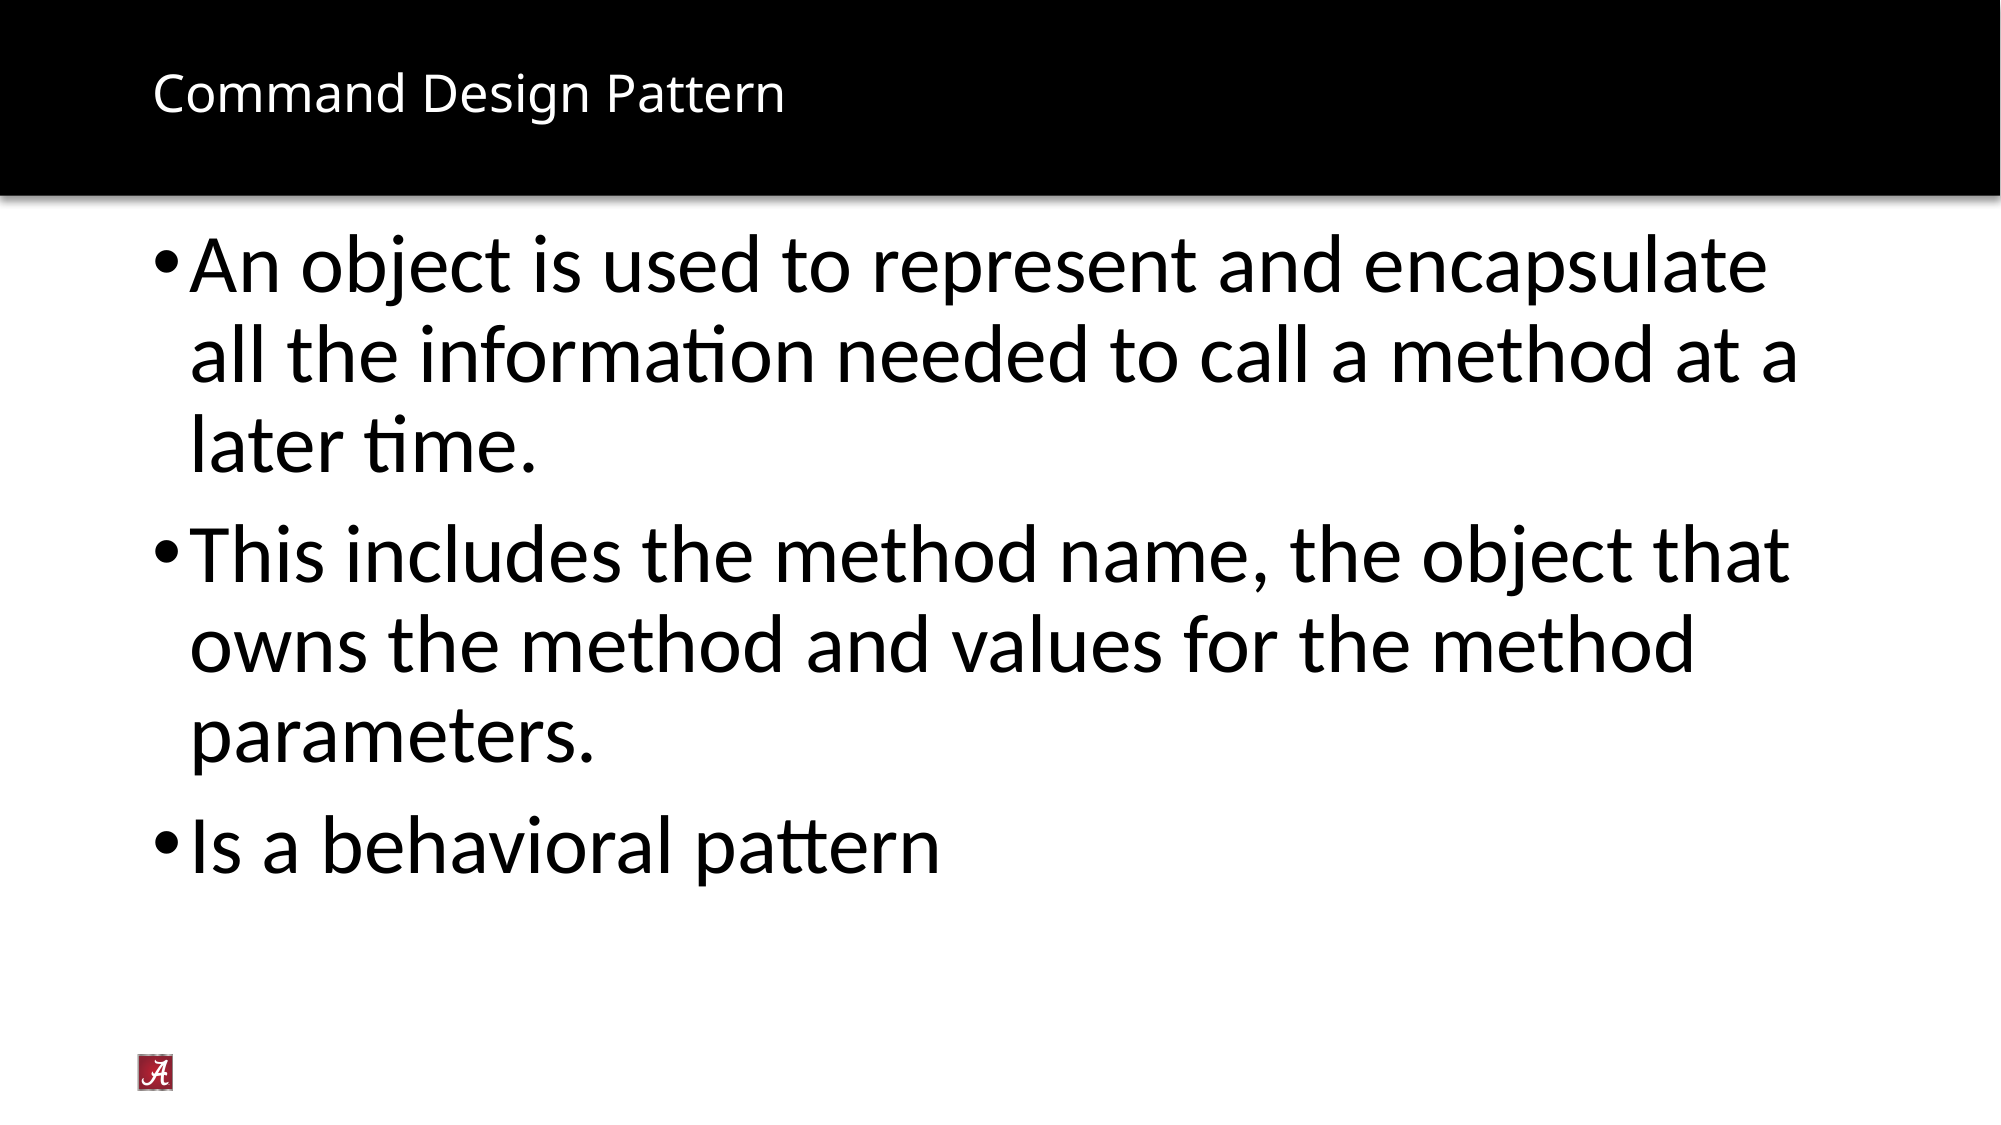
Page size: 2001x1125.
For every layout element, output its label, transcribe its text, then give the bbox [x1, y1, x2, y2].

list An object is used to represent and encapsulate all the information needed to call a method at a later time. This includes the method name, the object that owns the method and values for the method parameters. Is a behavioral pattern [137, 212, 1863, 1014]
title Command Design Pattern [137, 59, 1863, 196]
